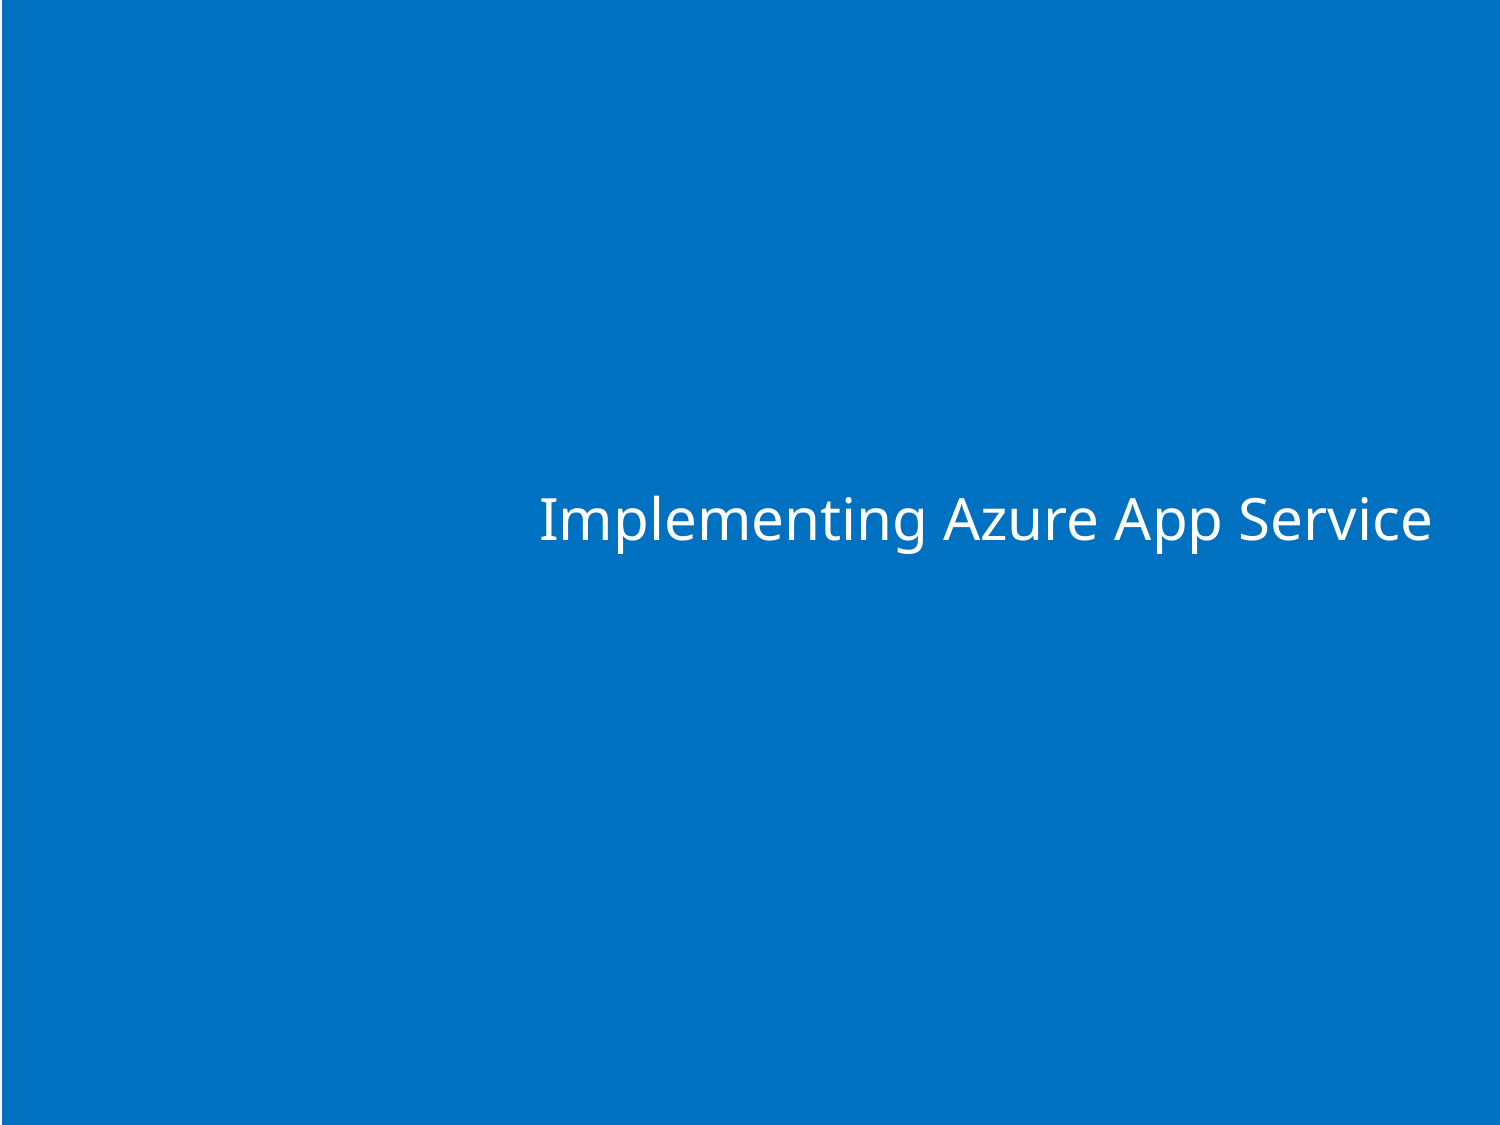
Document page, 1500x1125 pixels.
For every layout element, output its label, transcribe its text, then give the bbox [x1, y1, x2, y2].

subtitle Implementing Azure App Service [512, 474, 1461, 657]
